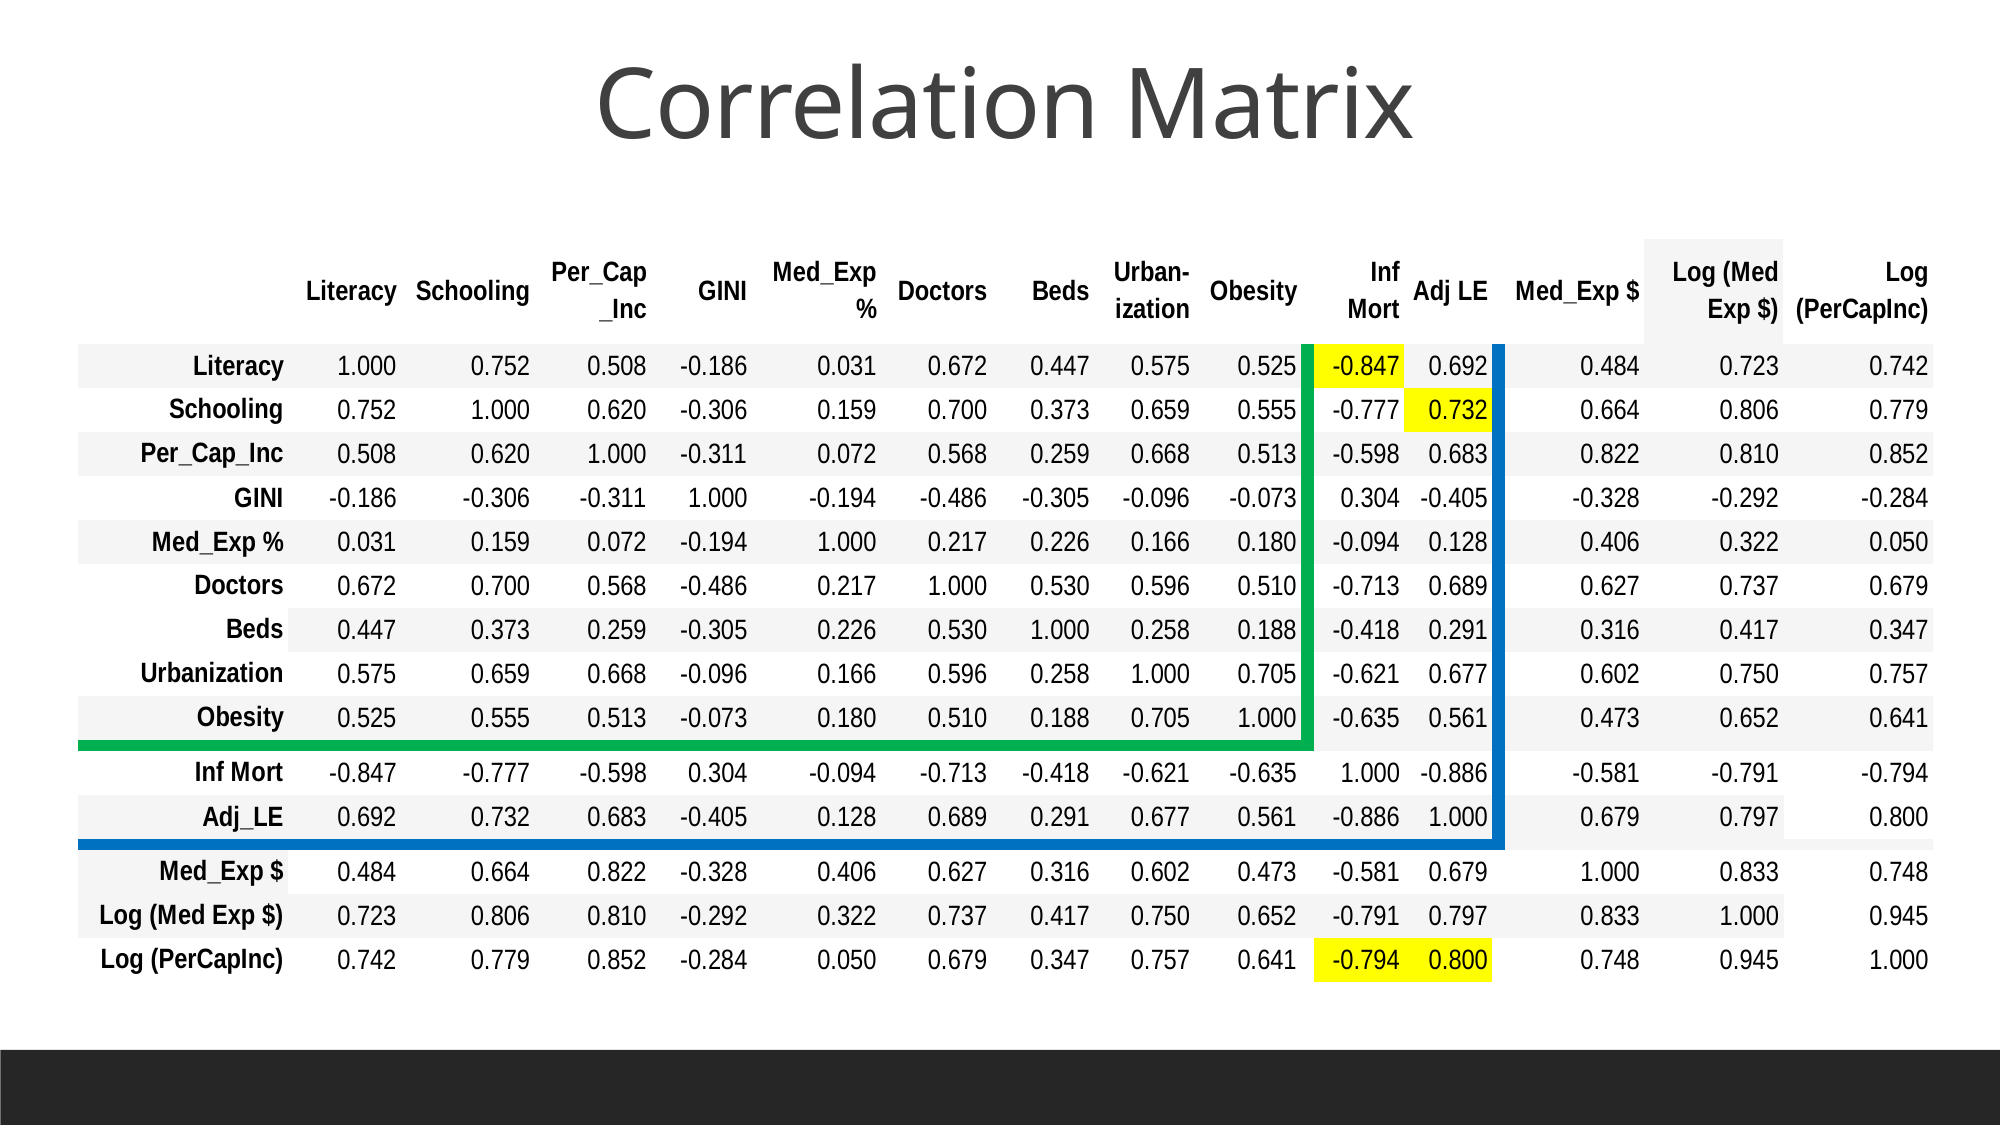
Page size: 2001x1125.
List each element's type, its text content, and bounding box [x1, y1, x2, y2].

title Correlation Matrix [180, 47, 1830, 232]
picture [75, 236, 1935, 984]
